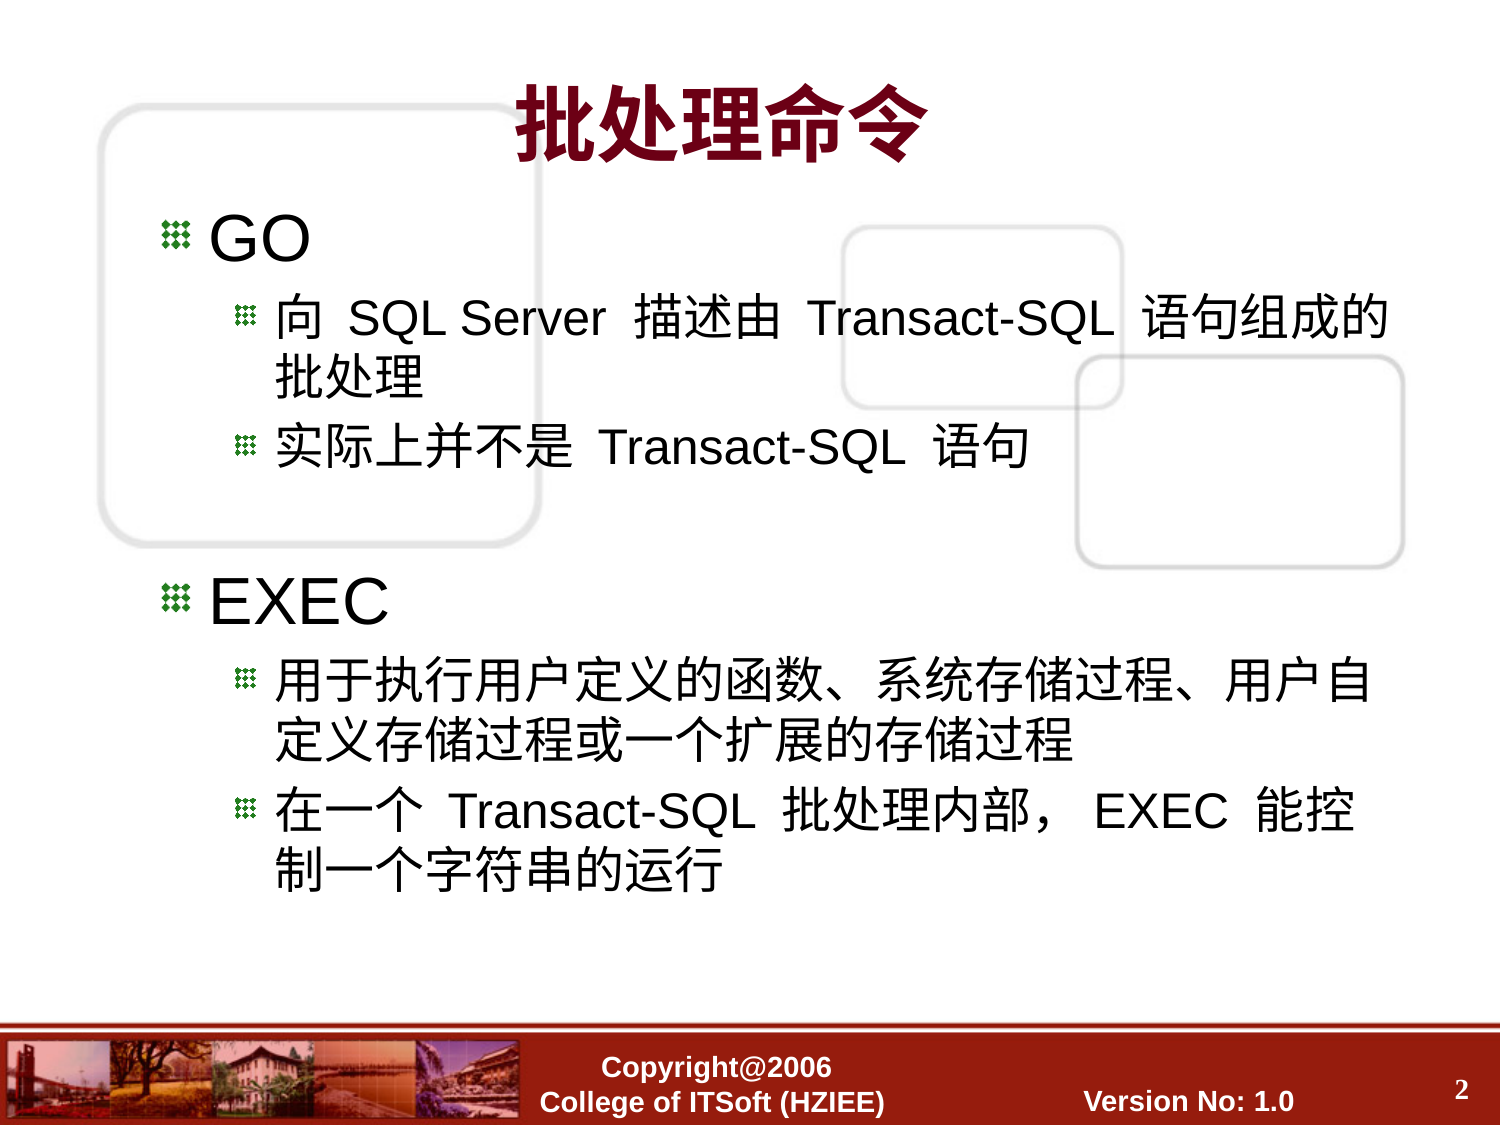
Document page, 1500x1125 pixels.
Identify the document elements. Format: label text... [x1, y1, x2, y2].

list GO 向 SQL Server 描述由 Transact-SQL 语句组成的批处理 实际上并不是 Transact-SQL 语句 EXEC 用于执行用户定义的函数、系统存储过程、用户自定义存储过程或一个扩展的存储过程 在一个 Transact-SQL 批处理内部，EXEC 能控制一个字符串的运行 [137, 187, 1413, 938]
picture [0, 0, 1500, 1125]
title 批处理命令 [46, 70, 1397, 175]
